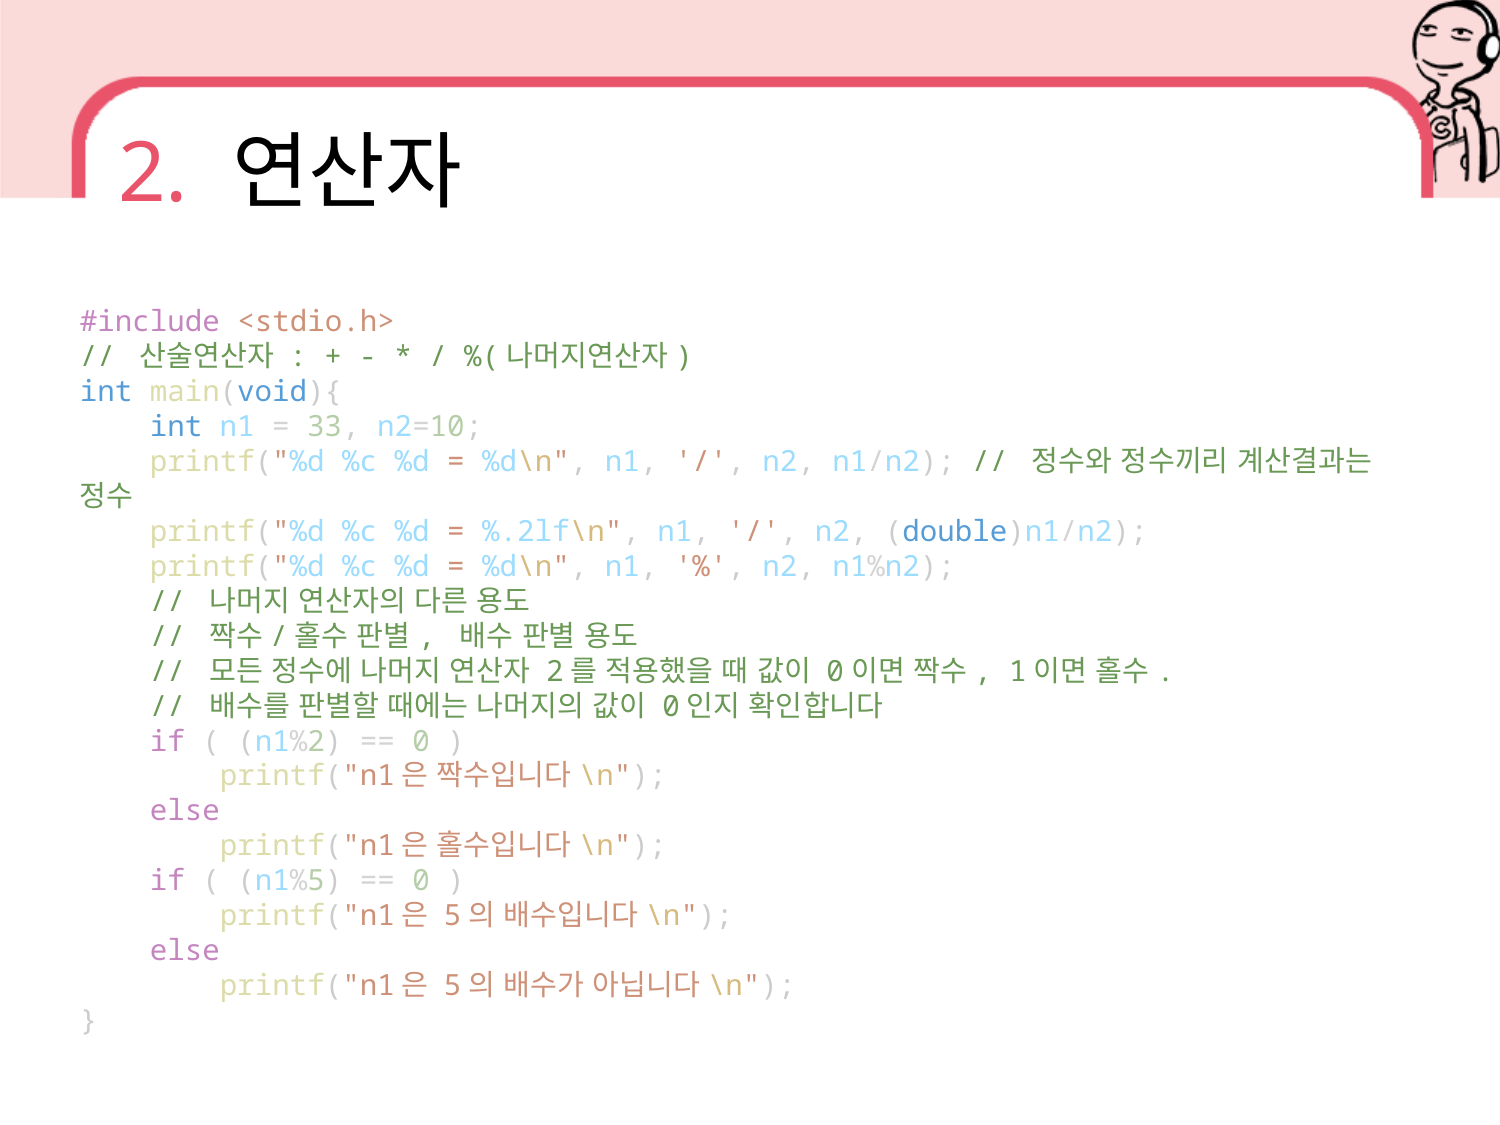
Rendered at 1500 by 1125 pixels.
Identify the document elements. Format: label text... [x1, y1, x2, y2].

picture [0, 0, 1500, 1125]
text_box #include <stdio.h> // 산술연산자 : + - * / %(나머지연산자) int main(void){ int n1 = 33, n2=10; printf("%d %c %d = %d\n", n1, '/', n2, n1/n2); // 정수와 정수끼리 계산결과는 정수 printf("%d %c %d = %.2lf\n", n1, '/', n2, (double)n1/n2); printf("%d %c %d = %d\n", n1, '%', n2, n1%n2); // 나머지 연산자의 다른 용도 // 짝수/홀수 판별, 배수 판별 용도 // 모든 정수에 나머지 연산자 2를 적용했을 때 값이 0이면 짝수, 1이면 홀수. // 배수를 판별할 때에는 나머지의 값이 0인지 확인합니다 if ( (n1%2) == 0 ) printf("n1은 짝수입니다\n"); else printf("n1은 홀수입니다\n"); if ( (n1%5) == 0 ) printf("n1은 5의 배수입니다\n"); else printf("n1은 5의 배수가 아닙니다\n"); } [64, 294, 1436, 1044]
title 2. 연산자 [103, 59, 1397, 278]
